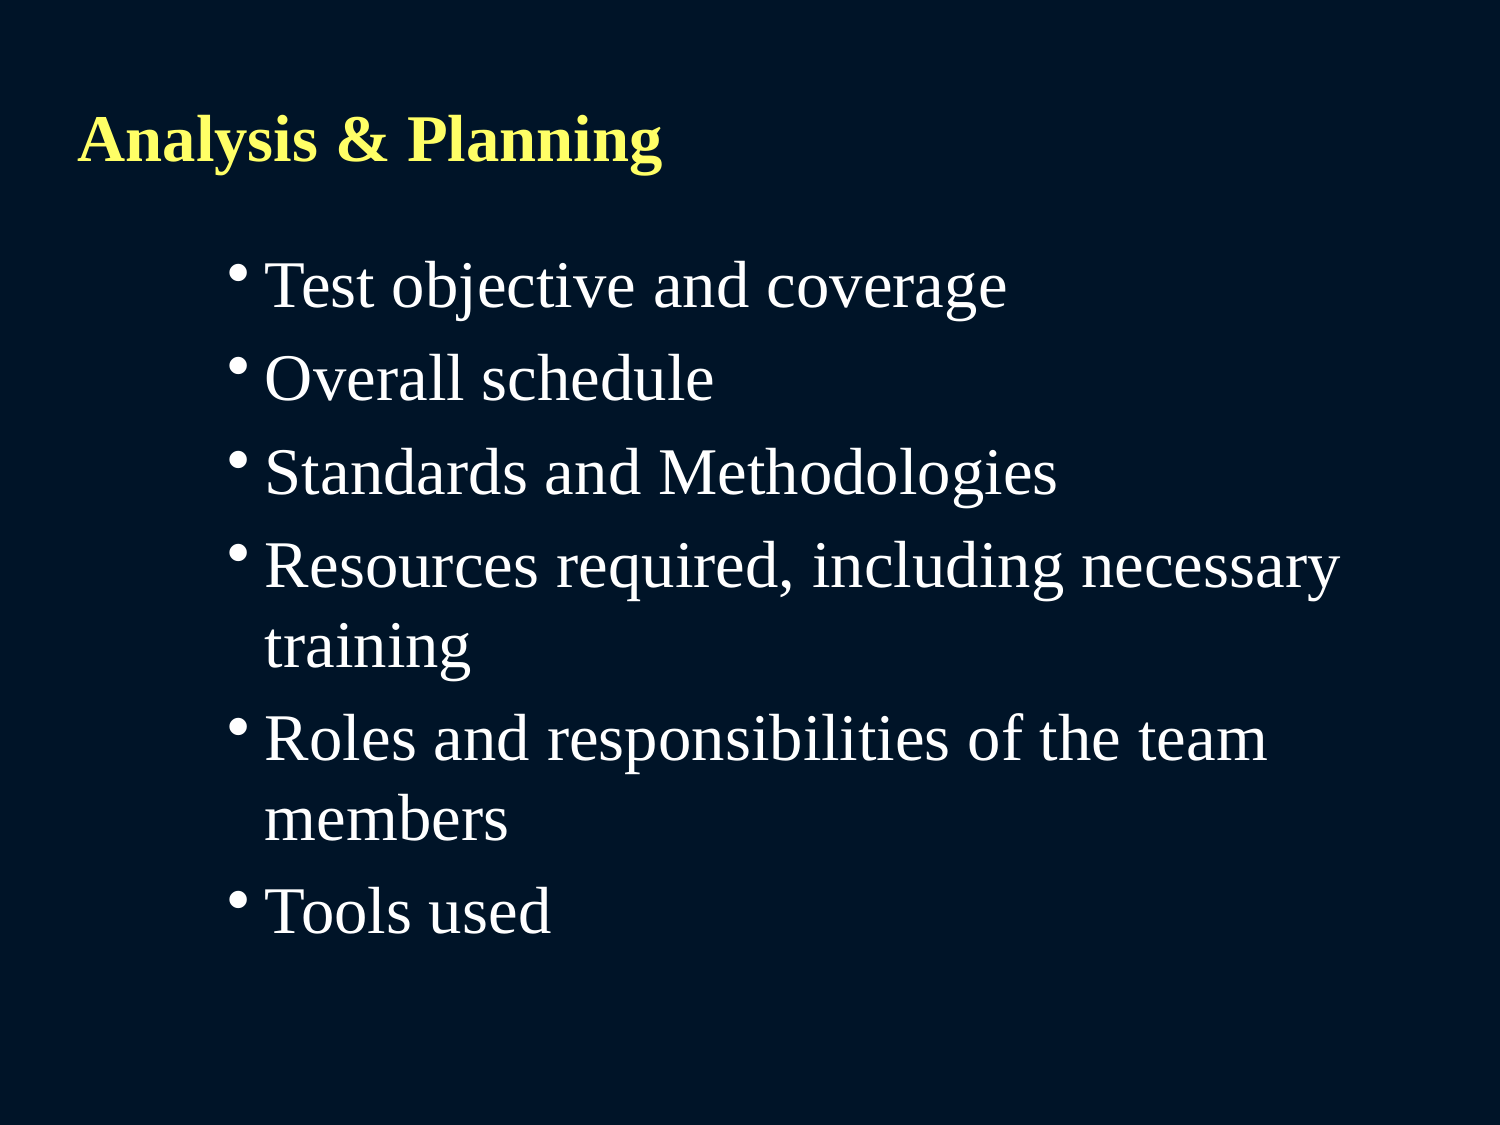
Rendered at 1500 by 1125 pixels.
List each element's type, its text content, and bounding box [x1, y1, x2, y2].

list Analysis & Planning Test objective and coverage Overall schedule Standards and Methodologies Resources required, including necessary training Roles and responsibilities of the team members Tools used [62, 87, 1425, 1088]
